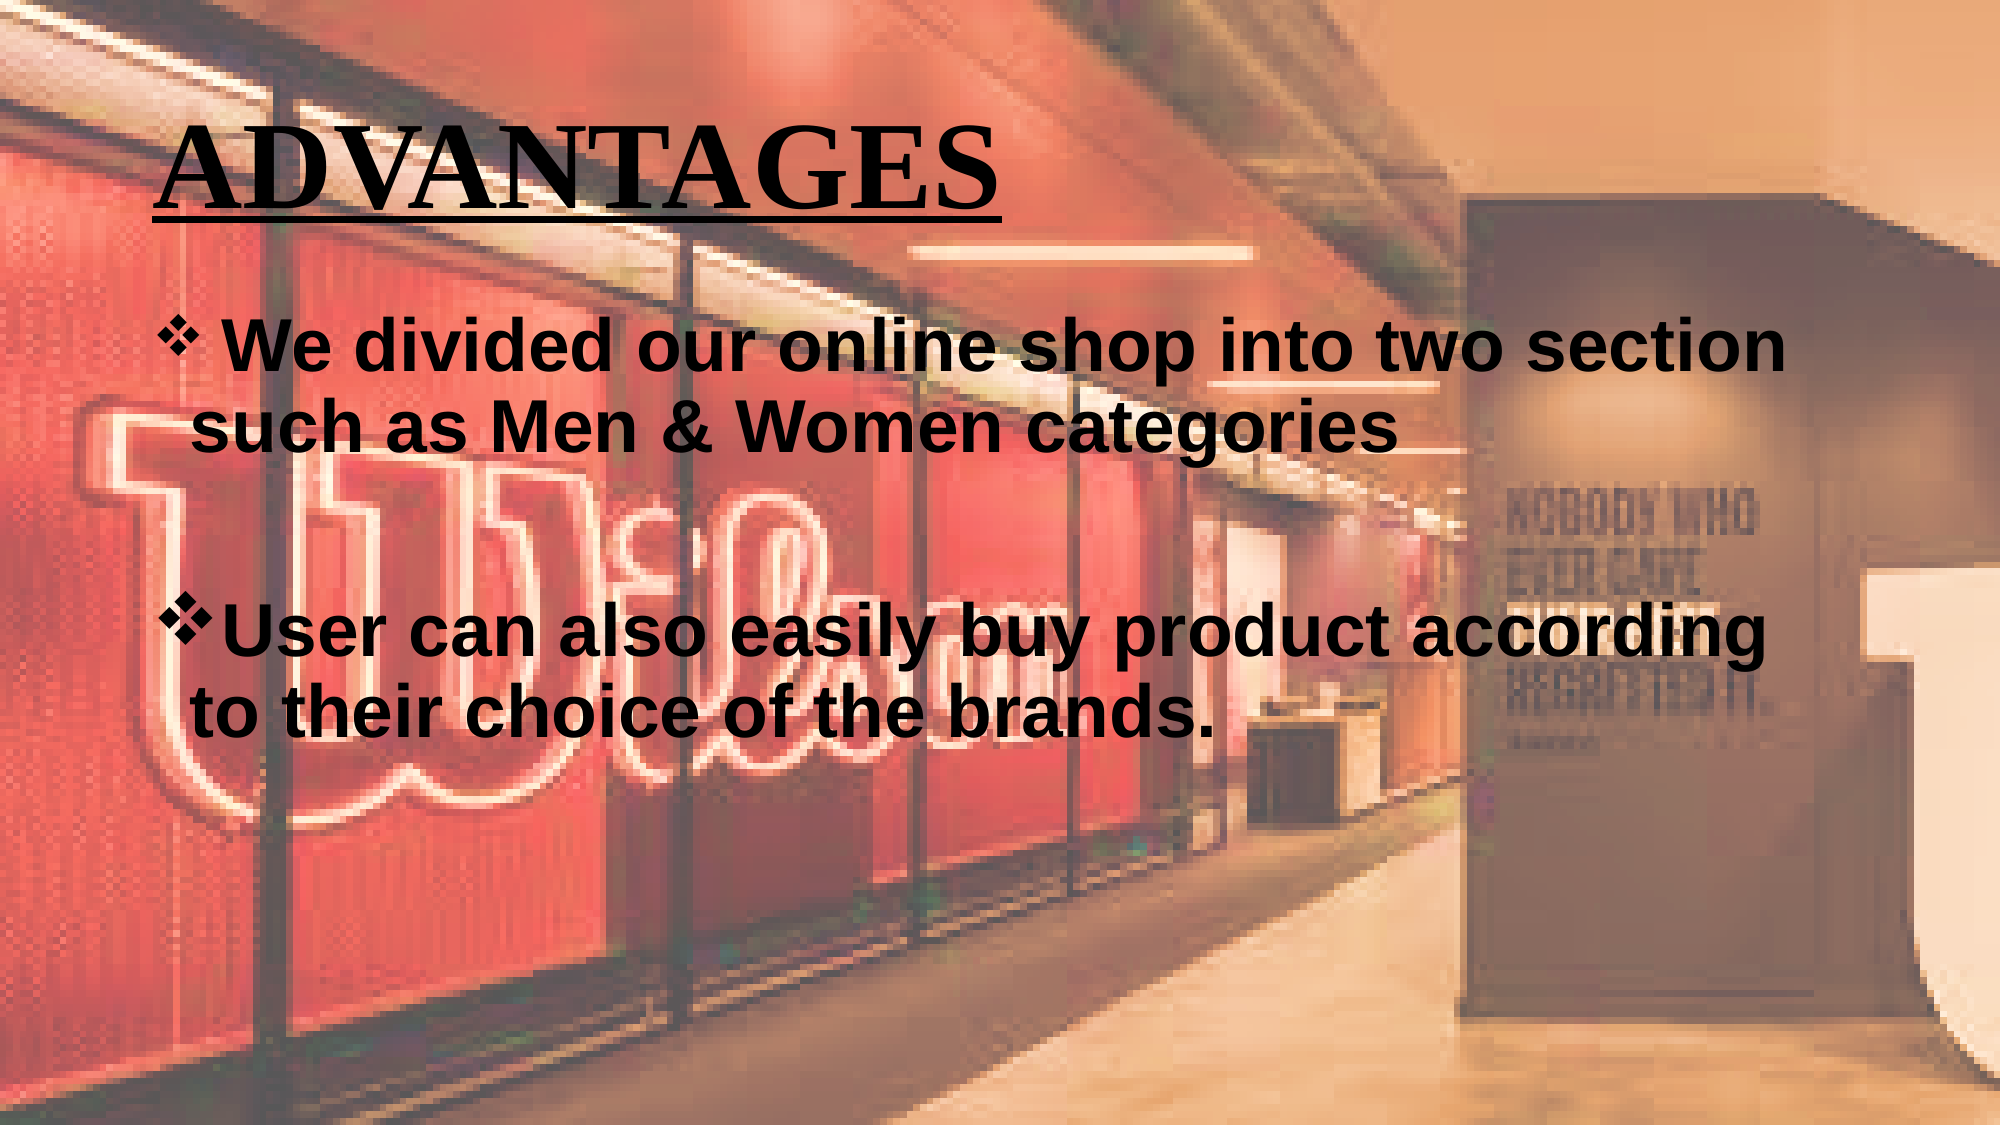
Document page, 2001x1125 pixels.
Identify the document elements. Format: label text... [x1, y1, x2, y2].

title ADVANTAGES [137, 59, 1863, 278]
list We divided our online shop into two section such as Men & Women categories User can also easily buy product according to their choice of the brands. [137, 299, 1863, 1014]
